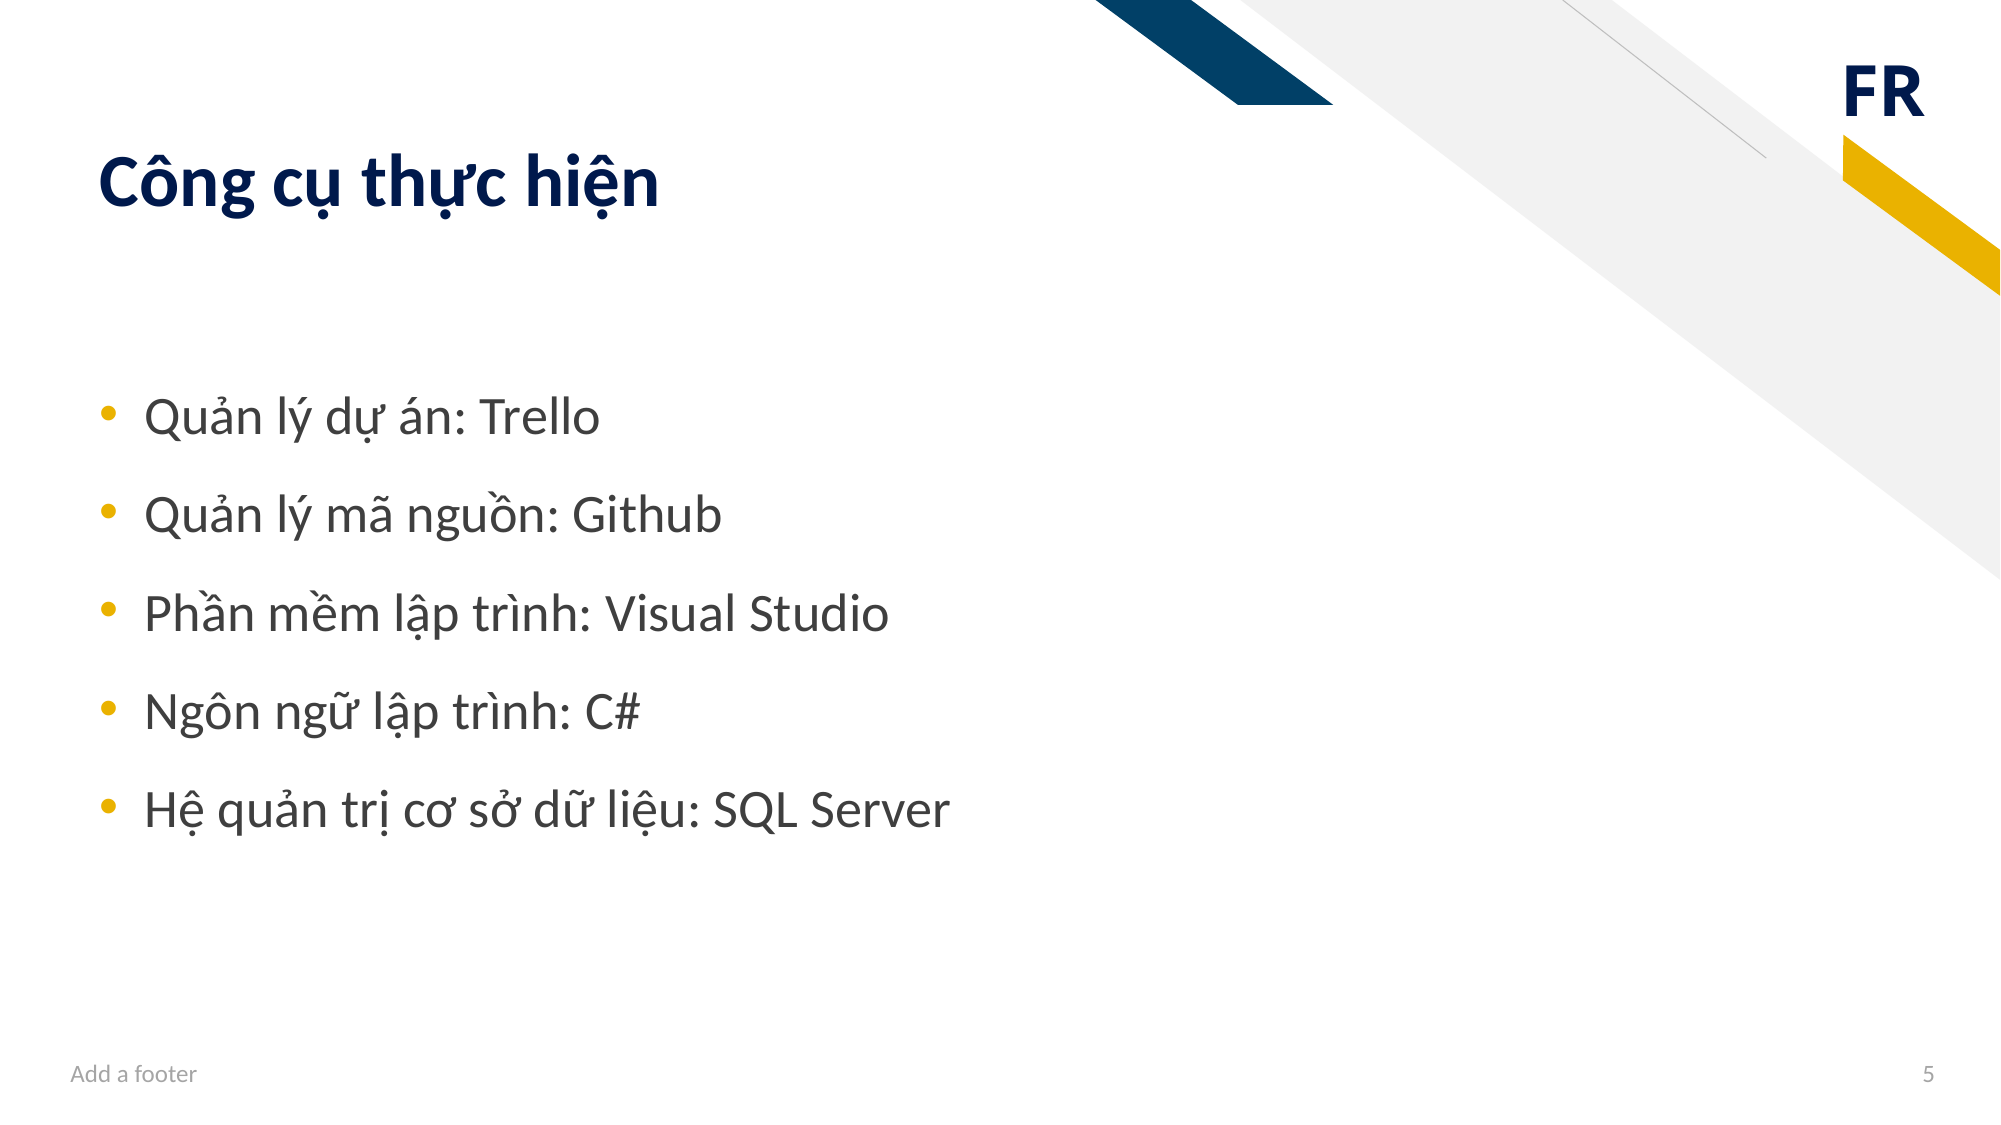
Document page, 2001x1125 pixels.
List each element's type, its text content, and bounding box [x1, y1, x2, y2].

slide_number 5 [1828, 1042, 1950, 1103]
list Quản lý dự án: Trello Quản lý mã nguồn: Github Phần mềm lập trình: Visual Studio Ngôn ngữ lập trình: C# Hệ quản trị cơ sở dữ liệu: SQL Server [85, 372, 1249, 1043]
title Công cụ thực hiện [85, 34, 1453, 223]
footer Add a footer [55, 1042, 731, 1103]
